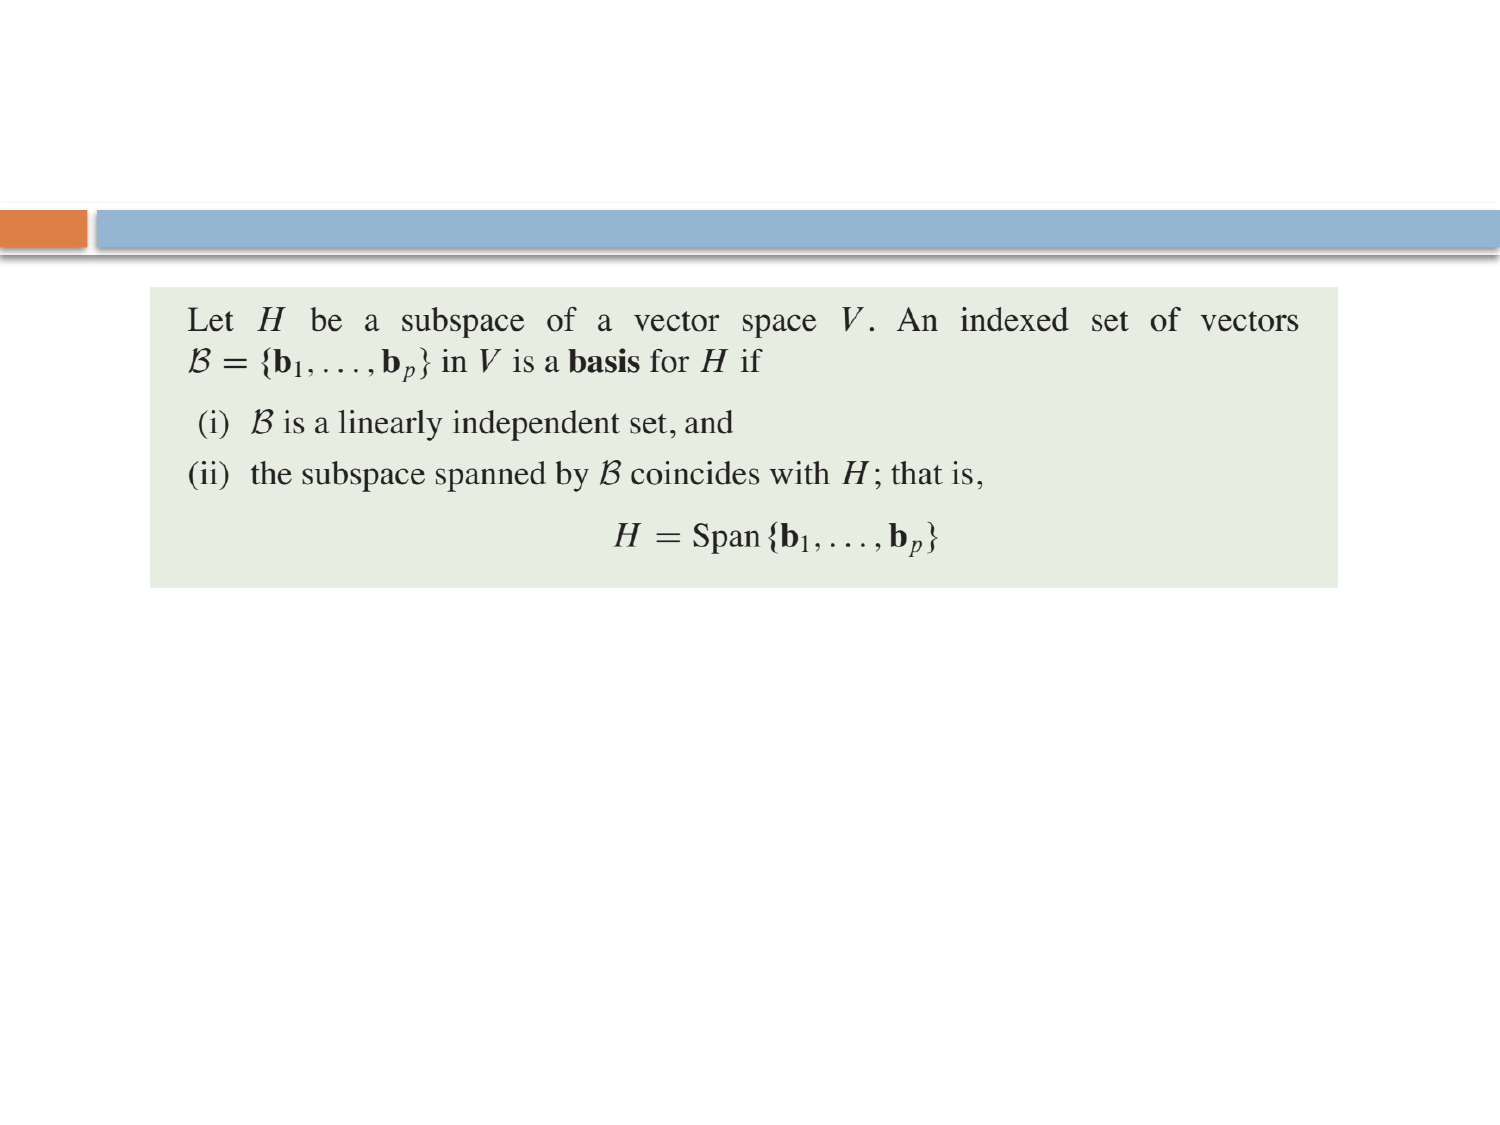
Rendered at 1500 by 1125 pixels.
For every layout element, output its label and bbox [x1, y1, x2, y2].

picture [149, 287, 1338, 592]
